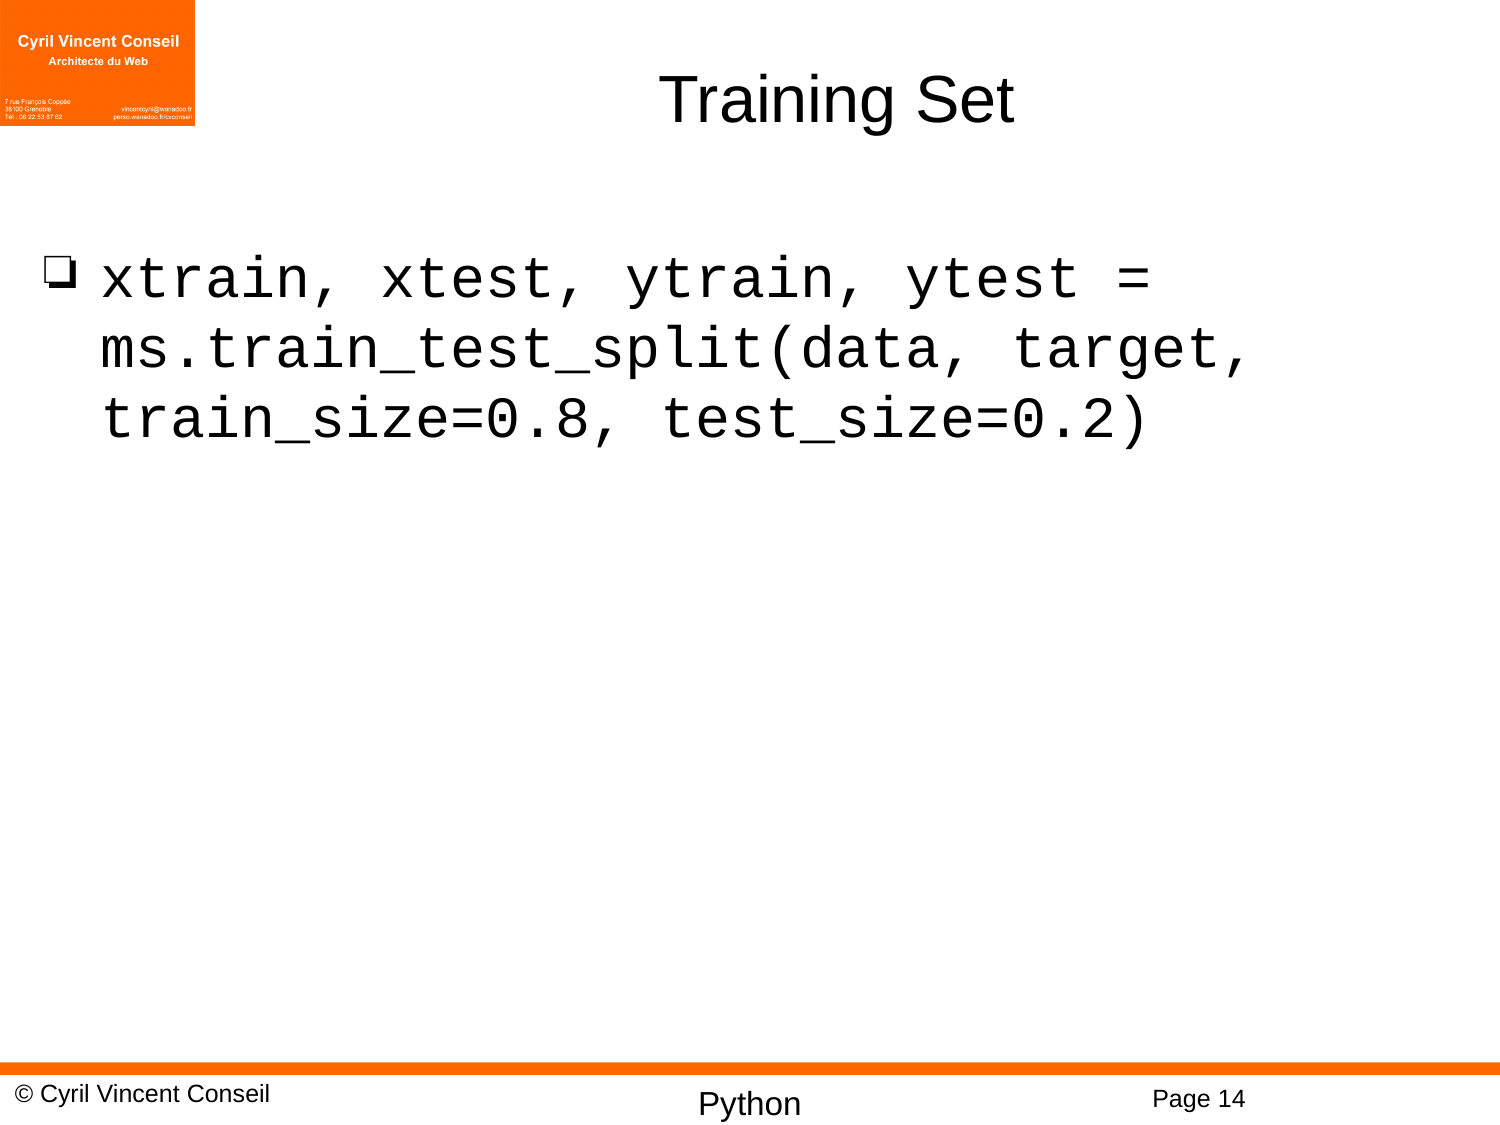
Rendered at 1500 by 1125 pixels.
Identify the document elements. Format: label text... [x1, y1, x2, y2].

list xtrain, xtest, ytrain, ytest = ms.train_test_split(data, target, train_size=0.8, test_size=0.2) [29, 231, 1468, 1059]
picture [0, 0, 195, 126]
title Training Set [194, 2, 1480, 190]
